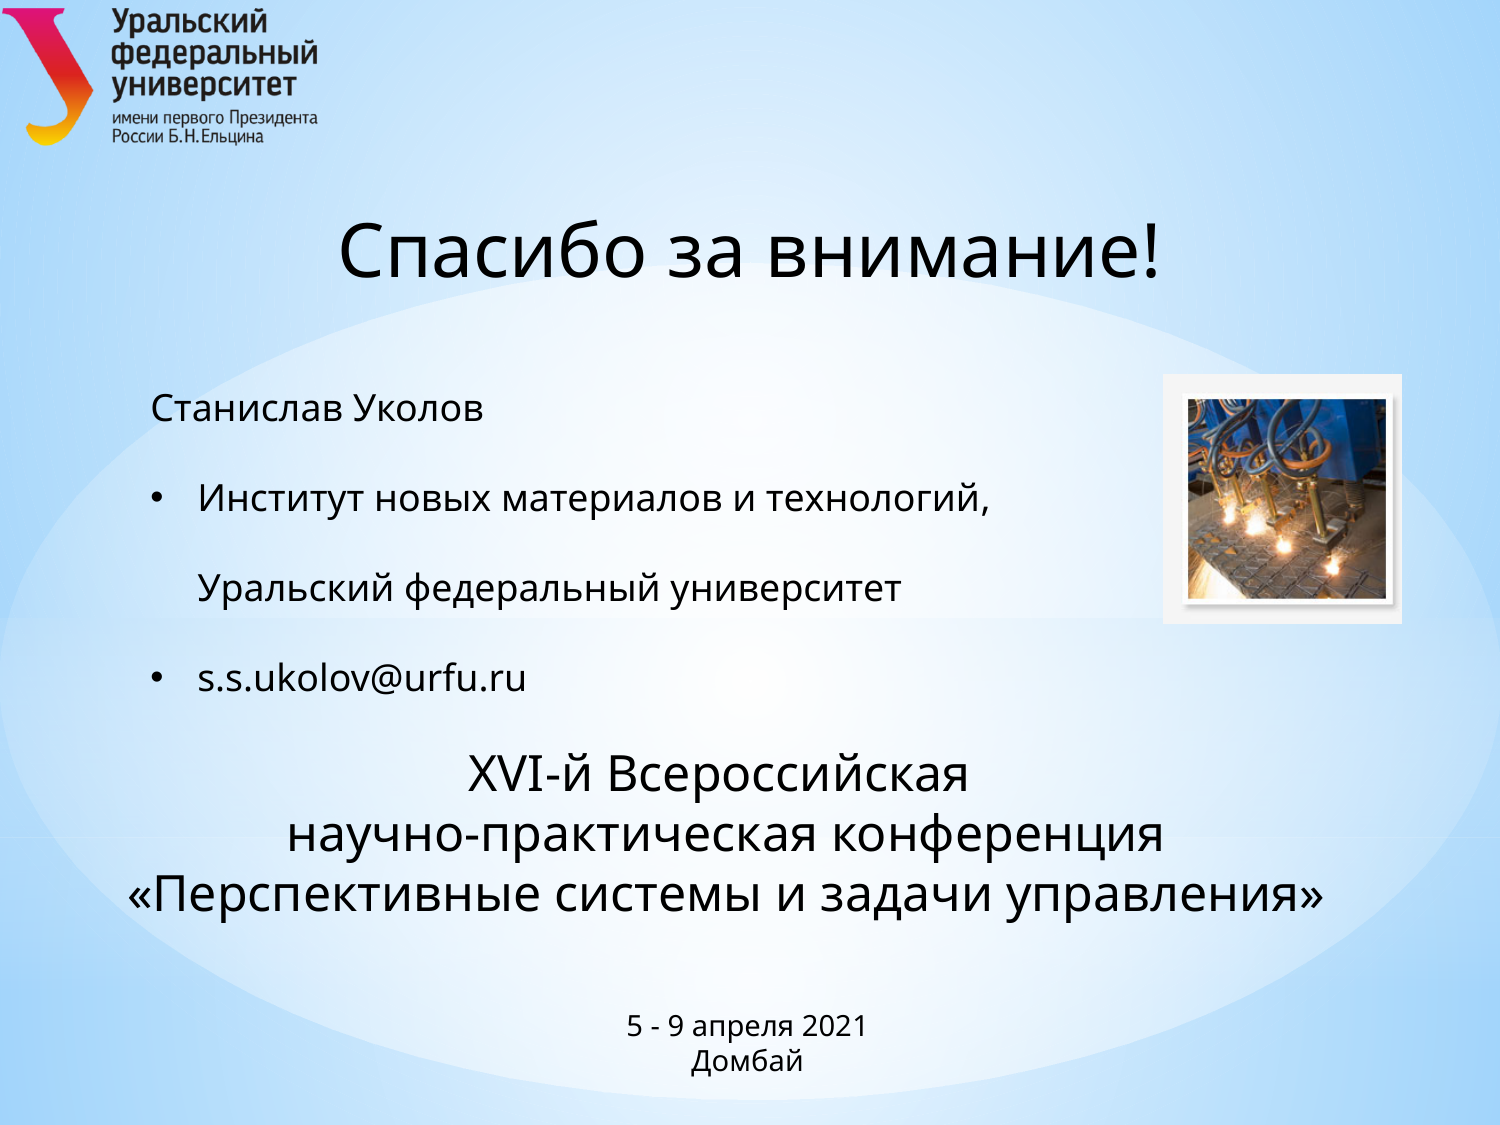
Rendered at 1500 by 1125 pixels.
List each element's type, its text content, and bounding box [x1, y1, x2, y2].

text_box 5 - 9 апреля 2021 Домбай [446, 999, 1049, 1085]
text_box Станислав Уколов Институт новых материалов и технологий, Уральский федеральный университет s.s.ukolov@urfu.ru [135, 331, 1211, 707]
picture [1163, 374, 1402, 624]
picture [0, 0, 337, 154]
text_box Спасибо за внимание! [171, 195, 1329, 300]
text_box ХVI-й Всероссийская научно-практическая конференция «Перспективные системы и задачи управления» [100, 733, 1353, 929]
